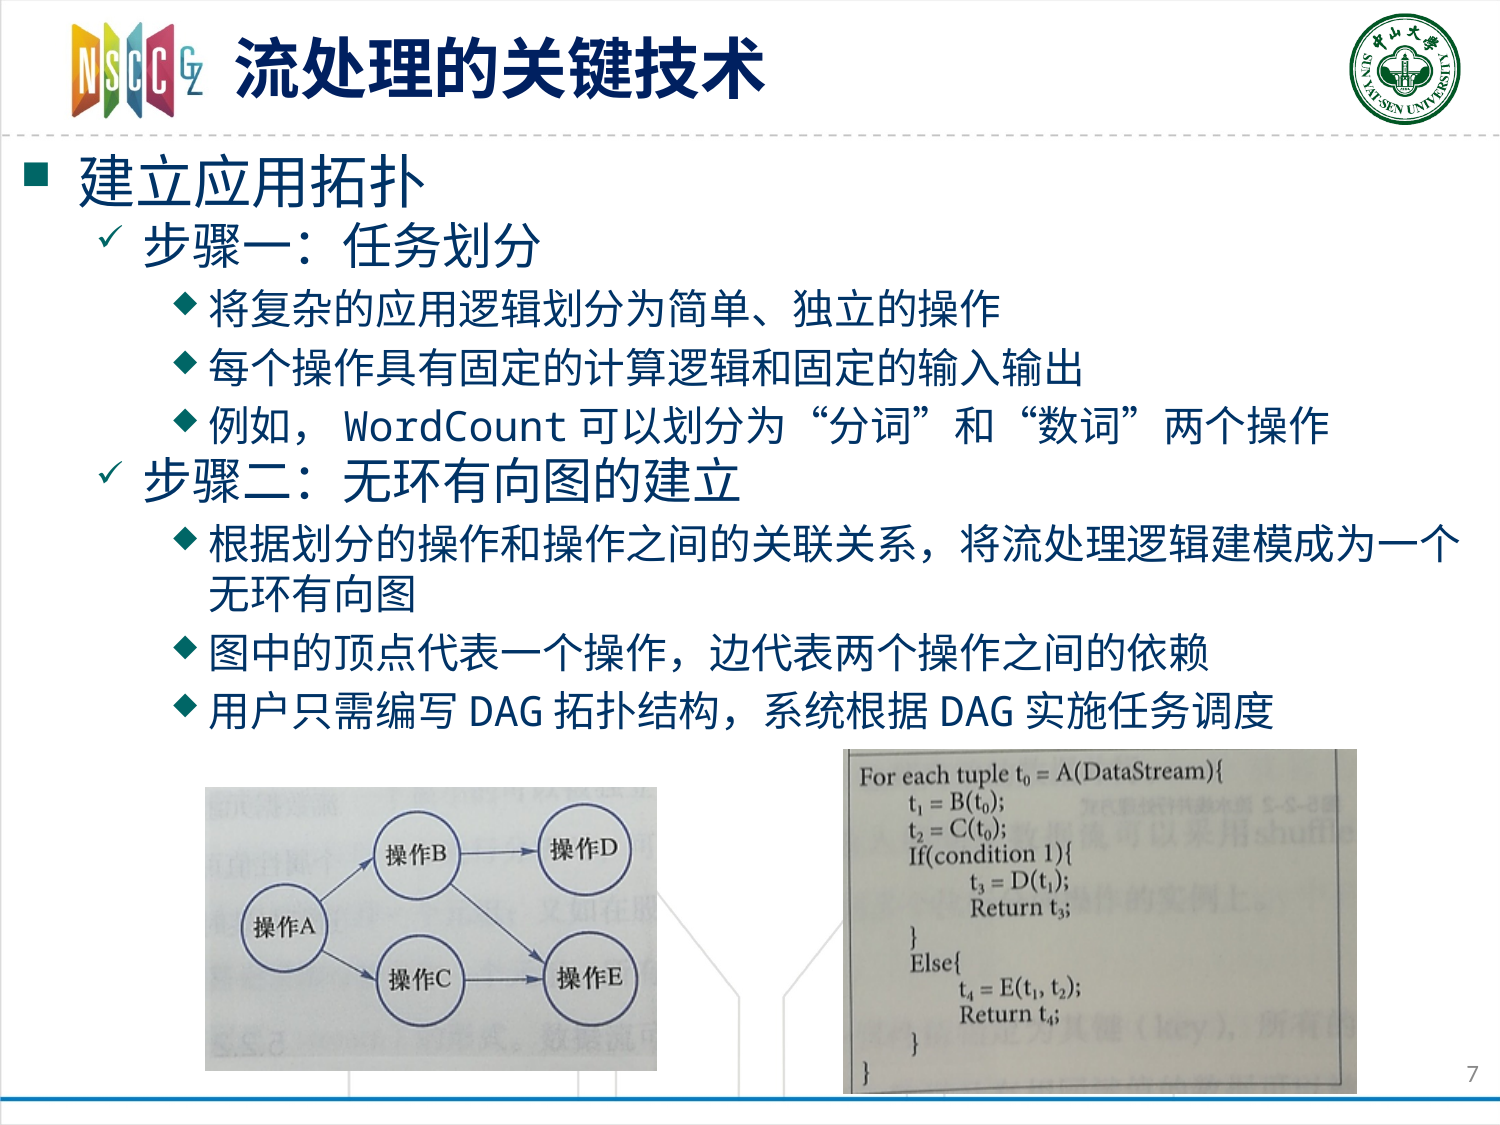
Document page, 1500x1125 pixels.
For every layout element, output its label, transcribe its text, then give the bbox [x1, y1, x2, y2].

slide_number 7 [1355, 1042, 1495, 1103]
list 建立应用拓扑 步骤一：任务划分 将复杂的应用逻辑划分为简单、独立的操作 每个操作具有固定的计算逻辑和固定的输入输出 例如，WordCount可以划分为“分词”和“数词”两个操作 步骤二：无环有向图的建立 根据划分的操作和操作之间的关联关系，将流处理逻辑建模成为一个无环有向图 图中的顶点代表一个操作，边代表两个操作之间的依赖 用户只需编写DAG拓扑结构，系统根据DAG实施任务调度 [5, 137, 1483, 1060]
picture [0, 0, 1500, 1125]
text_box 流处理的关键技术 [218, 18, 1324, 114]
